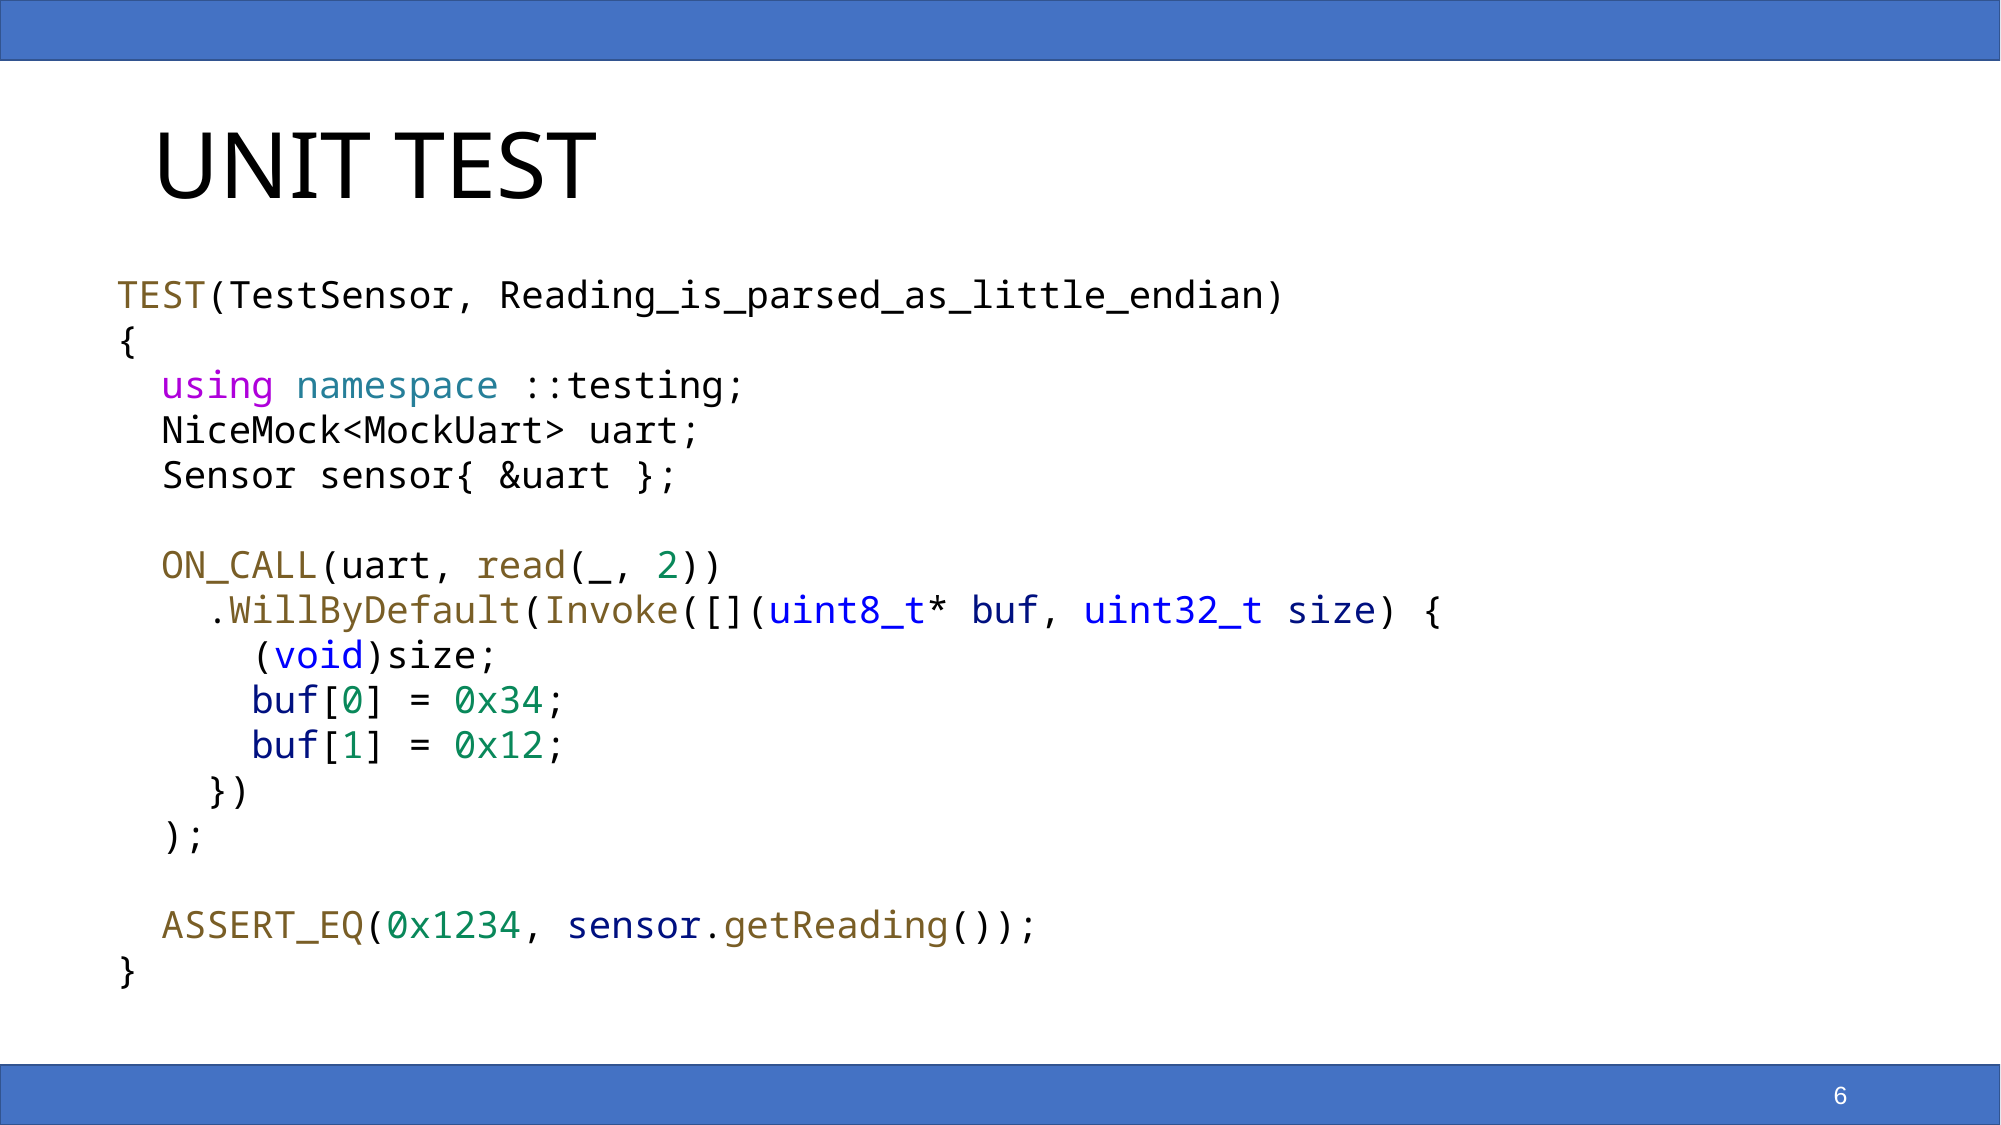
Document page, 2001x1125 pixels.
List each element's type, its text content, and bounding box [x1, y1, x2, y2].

slide_number 6 [1412, 1089, 1863, 1125]
title UNIT TEST [137, 59, 1863, 263]
text_box TEST(TestSensor, Reading_is_parsed_as_little_endian) { using namespace ::testing; NiceMock<MockUart> uart; Sensor sensor{ &uart }; ON_CALL(uart, read(_, 2)) .WillByDefault(Invoke([](uint8_t* buf, uint32_t size) { (void)size; buf[0] = 0x34; buf[1] = 0x12; }) ); ASSERT_EQ(0x1234, sensor.getReading()); } [101, 263, 1903, 1089]
